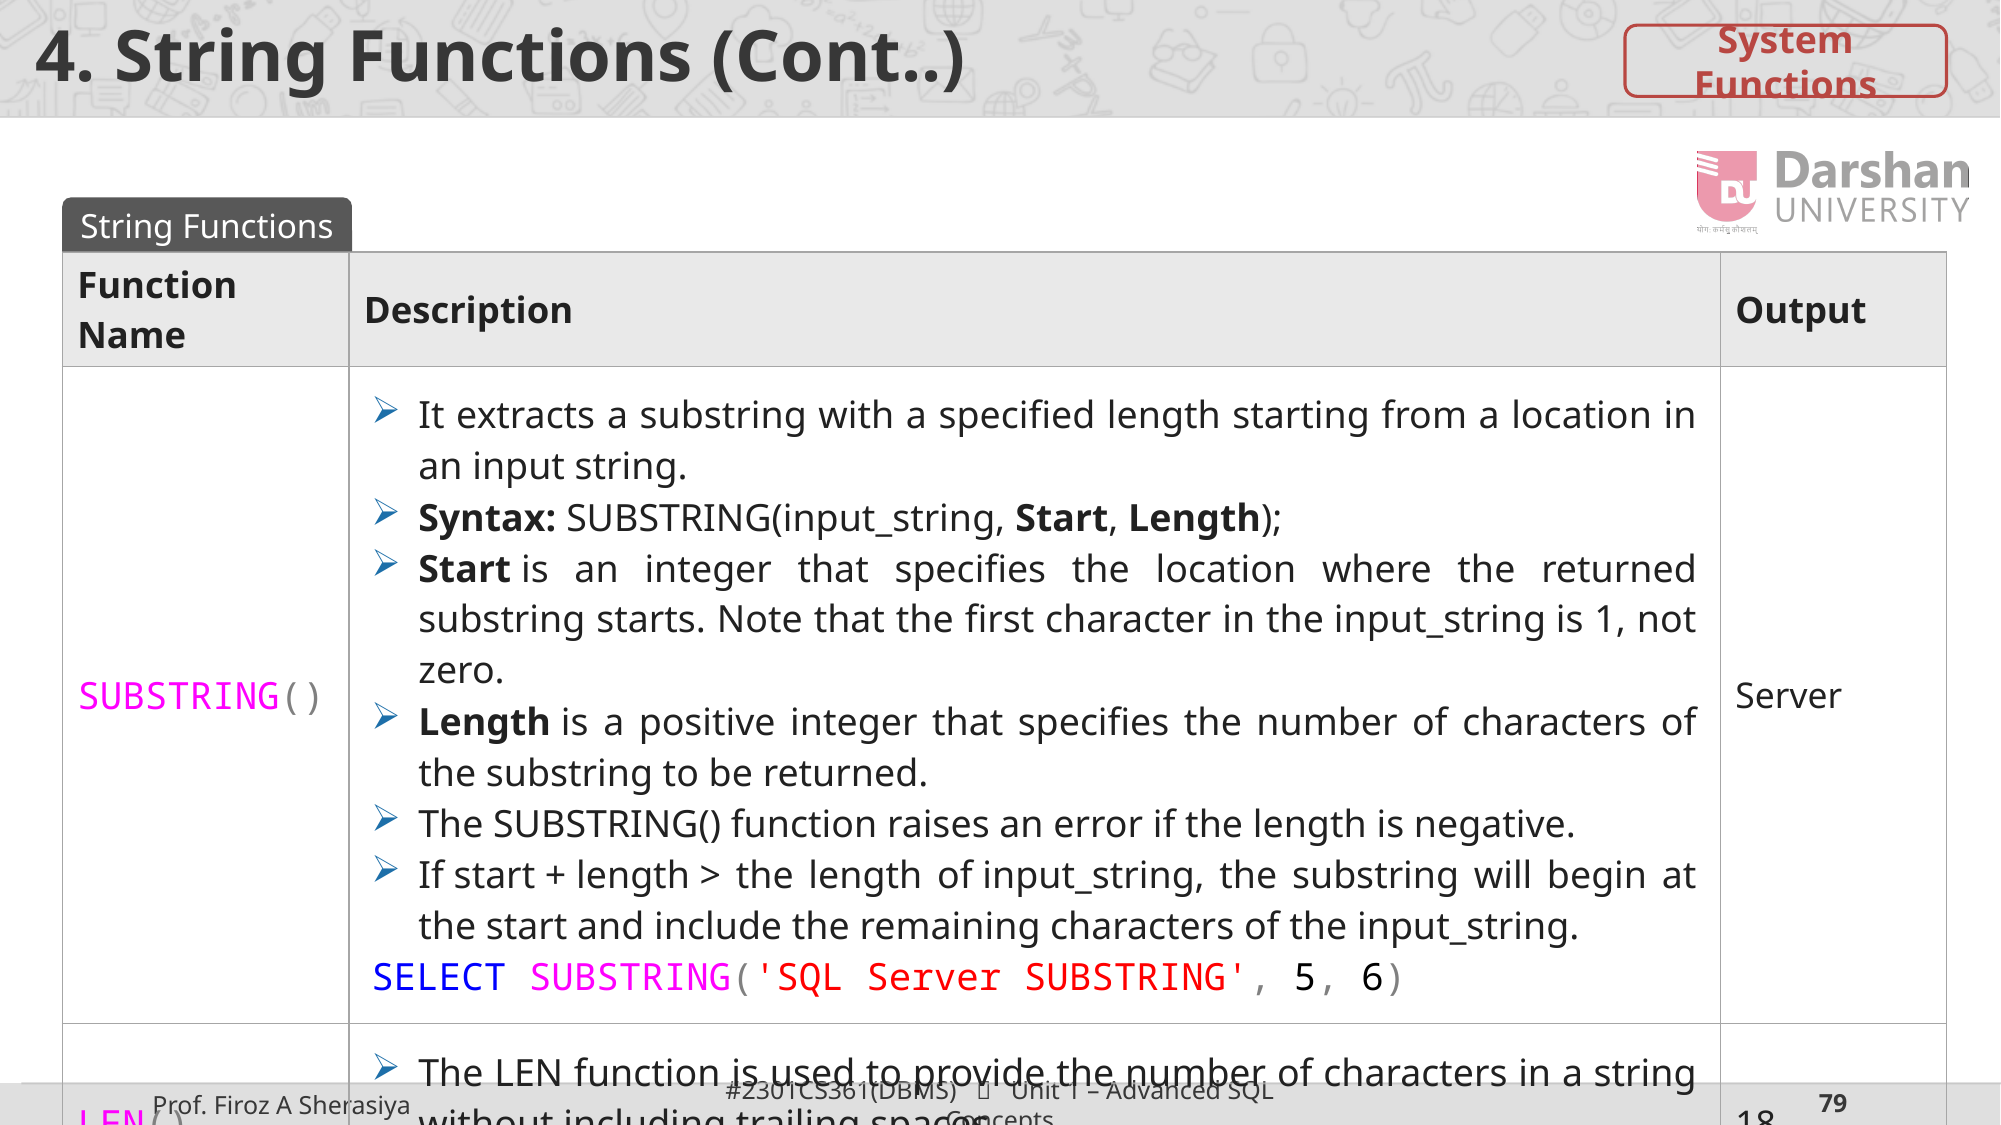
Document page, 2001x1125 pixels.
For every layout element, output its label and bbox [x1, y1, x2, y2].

text_box [1623, 24, 1948, 98]
table_cell [350, 367, 1720, 1023]
table_cell [63, 1024, 348, 1125]
title [0, 0, 2000, 117]
text_box [1697, 151, 1969, 234]
table_header [350, 253, 1720, 366]
table_cell [1721, 1024, 1946, 1125]
text_box [61, 196, 354, 253]
table_cell [63, 367, 348, 1023]
table_header [1721, 253, 1946, 366]
table_header [63, 253, 348, 366]
table_cell [1721, 367, 1946, 1023]
table_cell [350, 1024, 1720, 1125]
